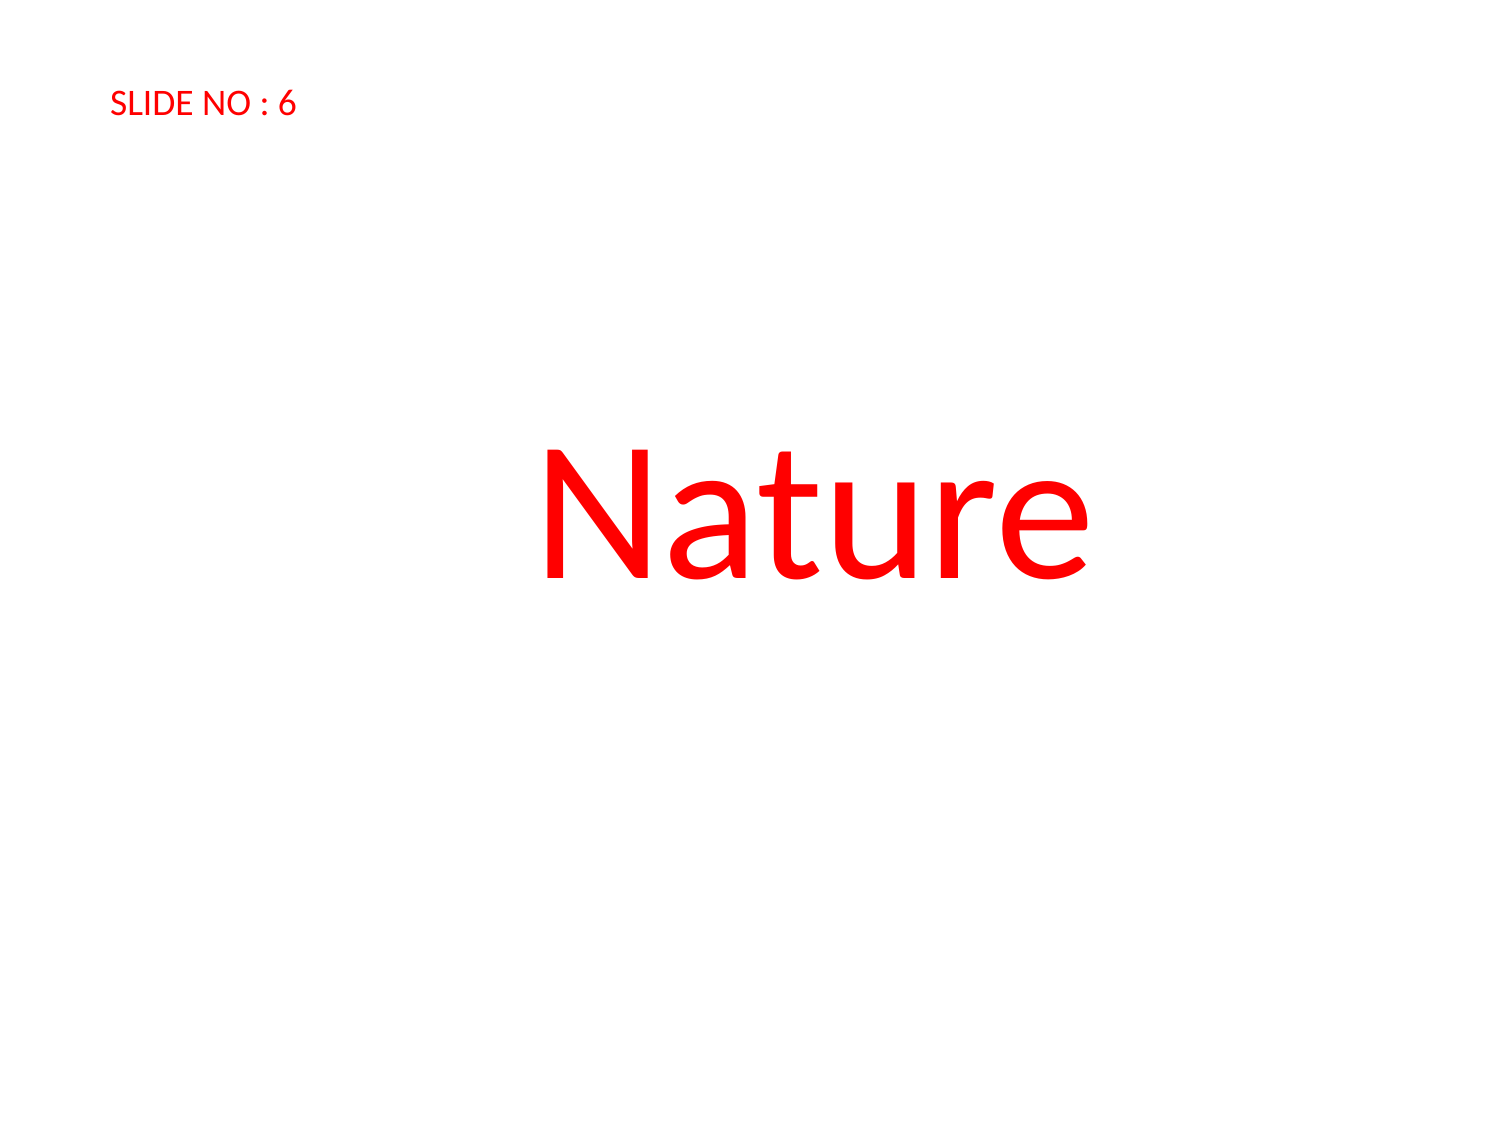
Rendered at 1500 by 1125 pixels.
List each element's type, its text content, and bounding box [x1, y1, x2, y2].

title Nature [386, 363, 1243, 633]
text_box SLIDE NO : 6 [95, 70, 313, 130]
